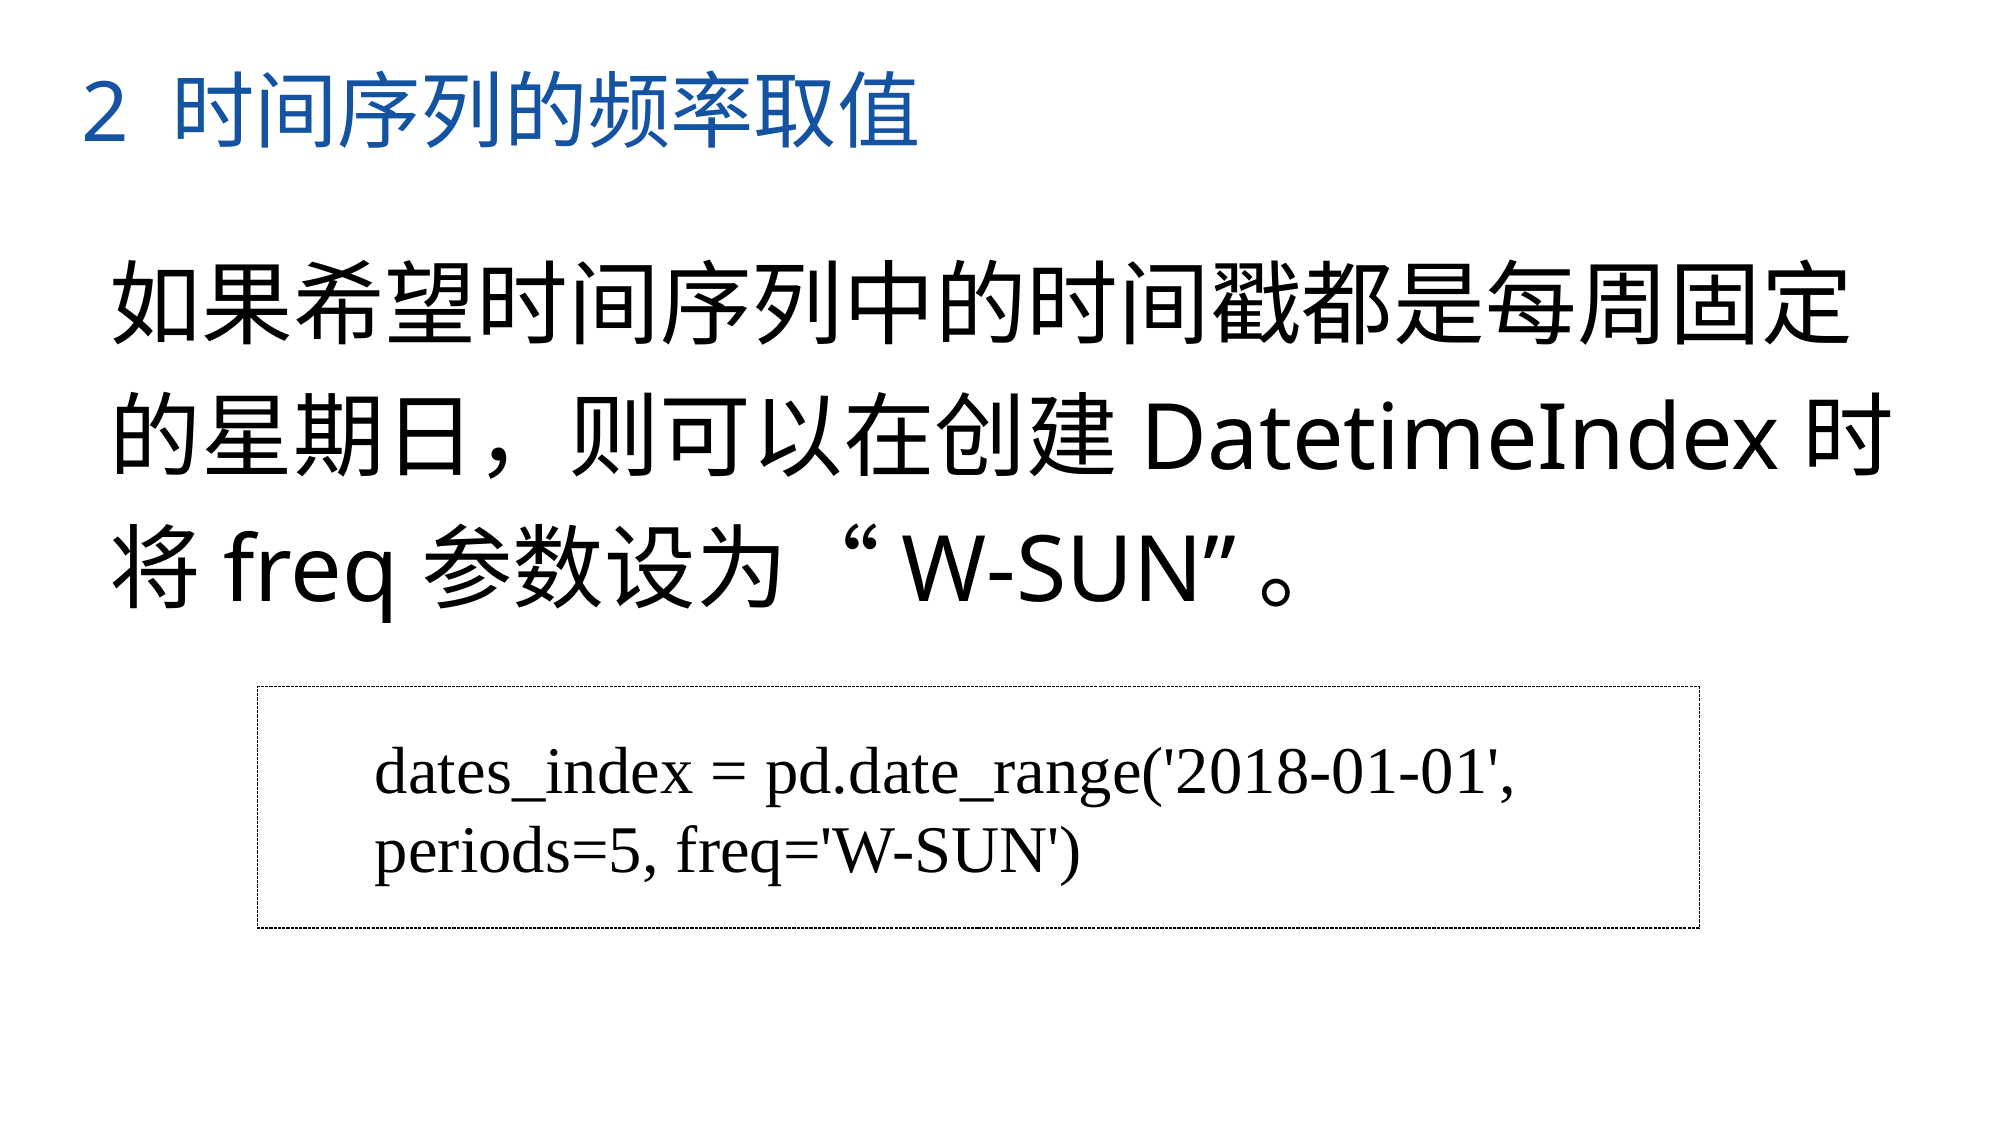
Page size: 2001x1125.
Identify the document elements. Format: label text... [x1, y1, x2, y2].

text_box [257, 686, 1700, 929]
text_box 2 时间序列的频率取值 [67, 50, 1152, 166]
text_box 如果希望时间序列中的时间戳都是每周固定的星期日，则可以在创建DatetimeIndex时将freq参数设为“W-SUN”。 [94, 216, 1943, 628]
